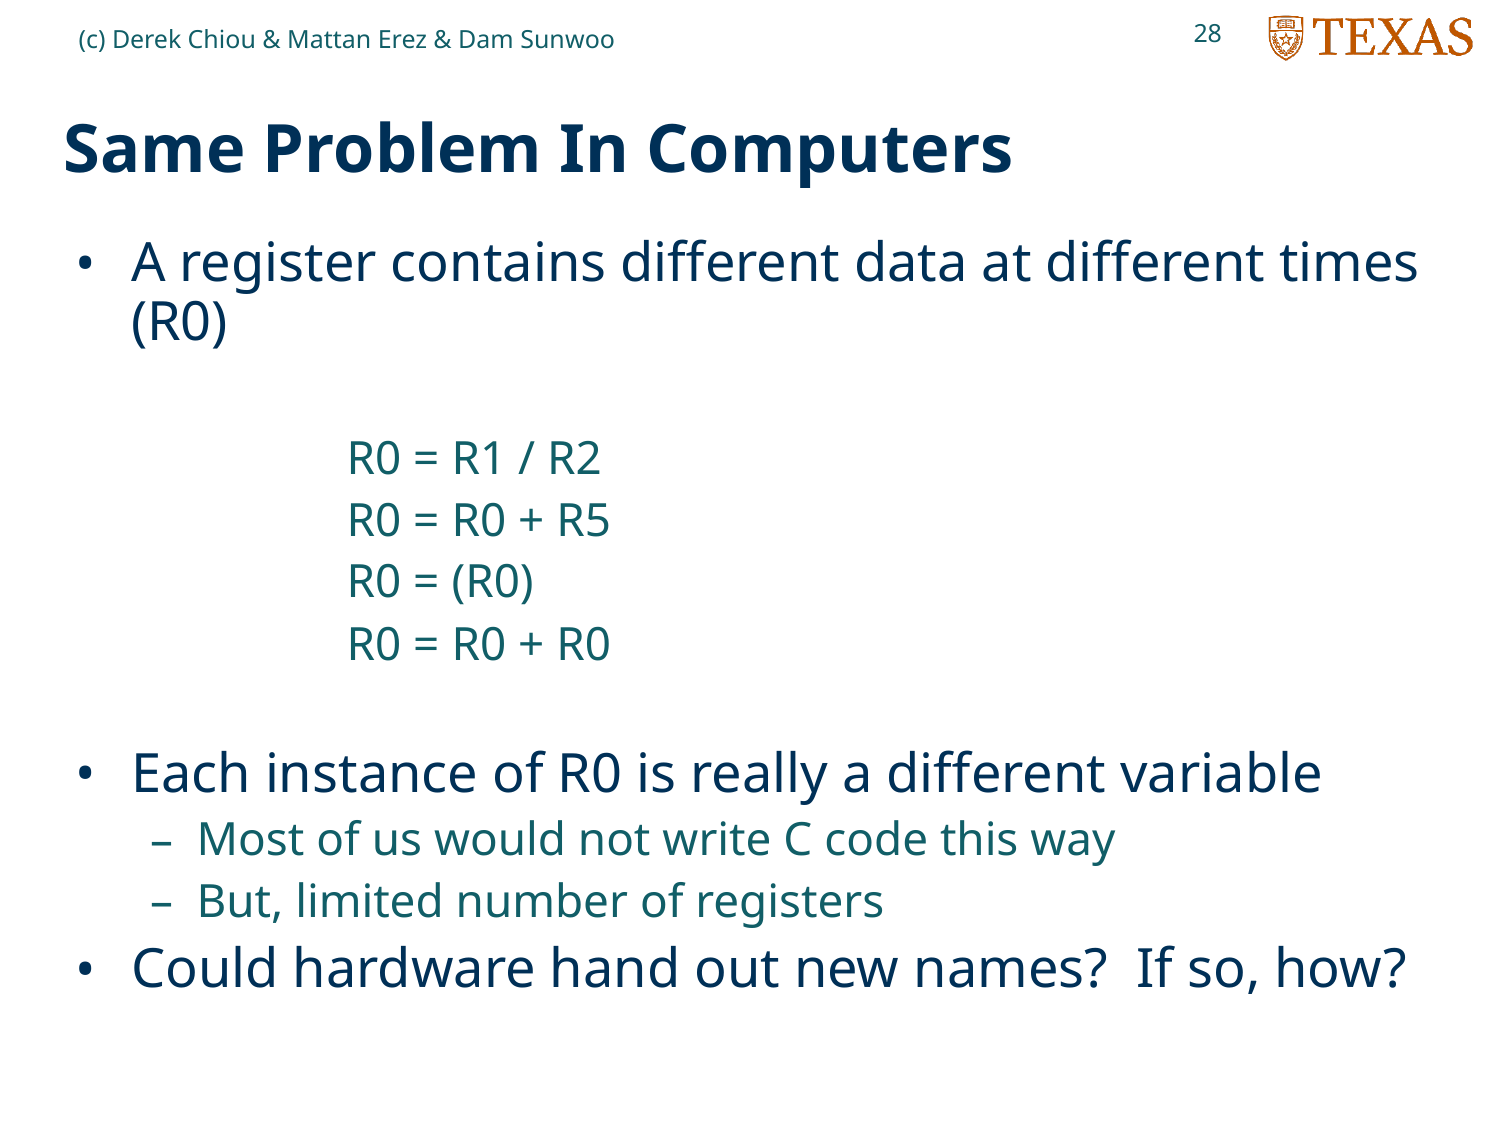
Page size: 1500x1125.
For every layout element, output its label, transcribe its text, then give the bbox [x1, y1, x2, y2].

list A register contains different data at different times (R0) R0 = R1 / R2 R0 = R0 + R5 R0 = (R0) R0 = R0 + R0 Each instance of R0 is really a different variable Most of us would not write C code this way But, limited number of registers Could hardware hand out new names? If so, how? [75, 235, 1475, 1123]
slide_number 28 [1100, 0, 1238, 73]
picture [1268, 12, 1474, 63]
title Same Problem In Computers [63, 75, 1475, 223]
footer (c) Derek Chiou & Mattan Erez & Dam Sunwoo [63, 3, 914, 73]
